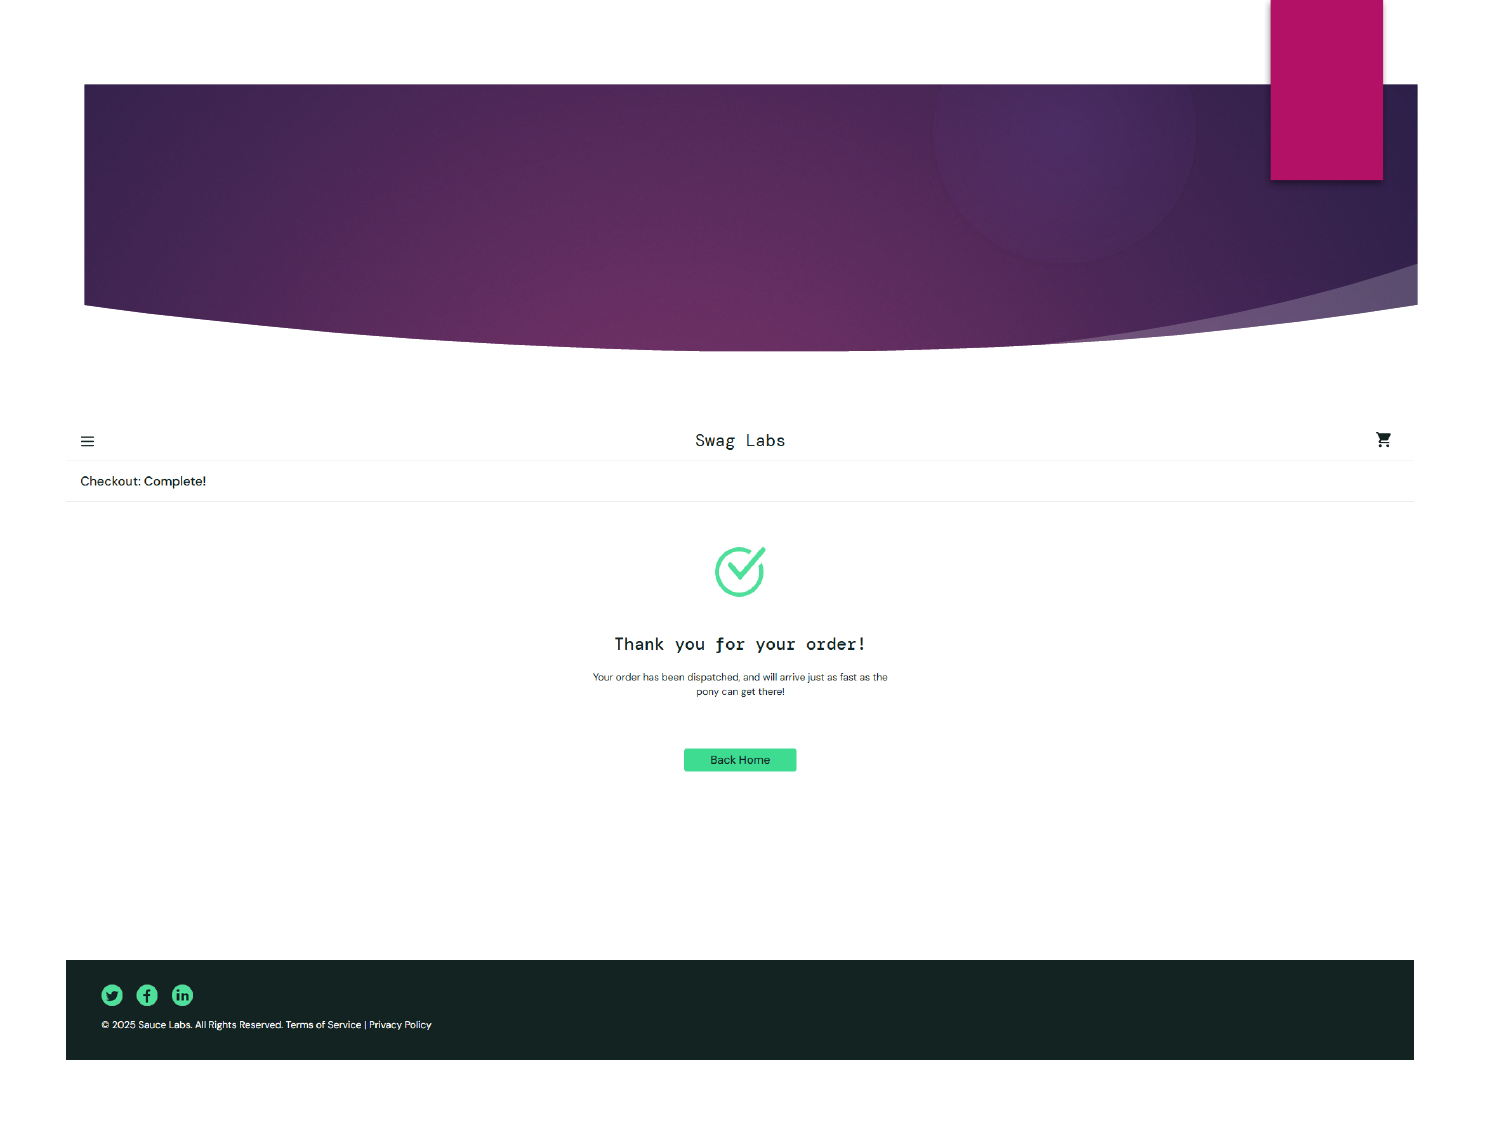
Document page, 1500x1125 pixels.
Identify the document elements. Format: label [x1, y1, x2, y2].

list [65, 420, 1414, 1061]
